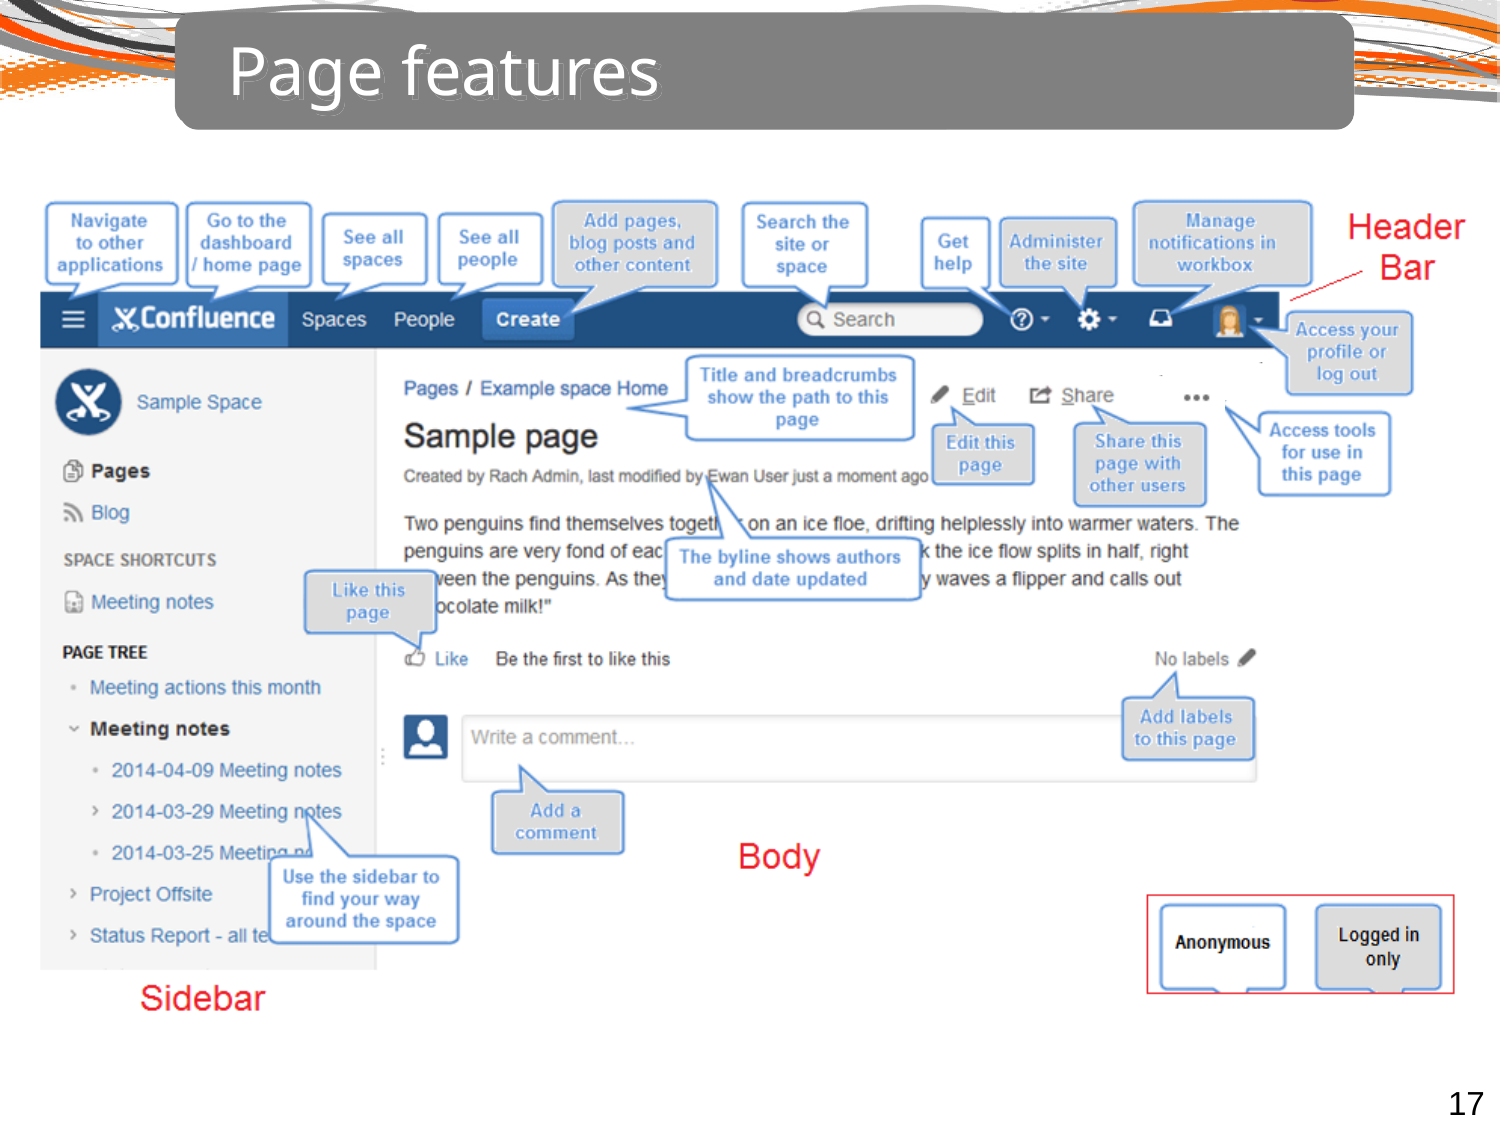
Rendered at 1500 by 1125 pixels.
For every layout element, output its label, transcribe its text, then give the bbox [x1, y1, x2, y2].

picture [0, 0, 1500, 125]
picture [24, 194, 1488, 1029]
title Page features [212, 12, 1313, 126]
